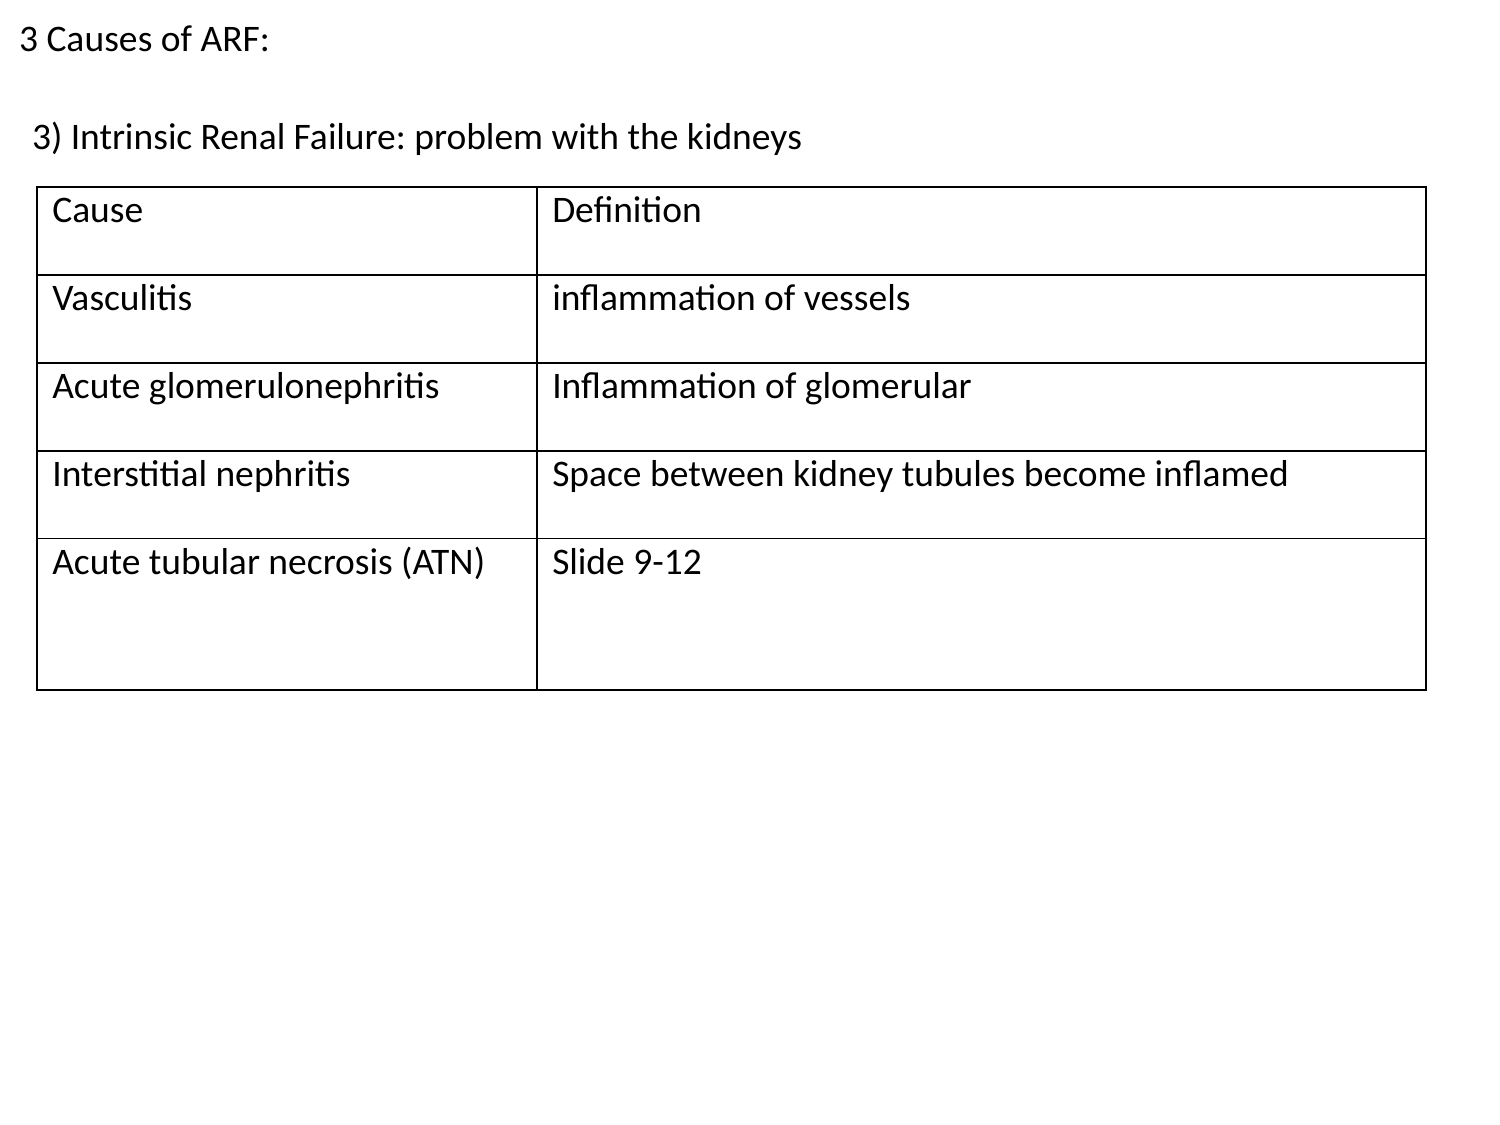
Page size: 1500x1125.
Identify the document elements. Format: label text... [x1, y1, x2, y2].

table_cell Interstitial nephritis [38, 452, 536, 538]
table_cell Inflammation of glomerular [538, 364, 1425, 450]
table_cell Acute glomerulonephritis [38, 364, 536, 450]
table_cell Acute tubular necrosis (ATN) [38, 539, 536, 689]
text_box 3 Causes of ARF: [4, 6, 1413, 67]
table_header Definition [538, 188, 1425, 274]
table_header Cause [38, 188, 536, 274]
table_cell inflammation of vessels [538, 276, 1425, 362]
table_cell Space between kidney tubules become inflamed [538, 452, 1425, 538]
table_cell Vasculitis [38, 276, 536, 362]
text_box 3) Intrinsic Renal Failure: problem with the kidneys [17, 104, 1394, 165]
table_cell Slide 9-12 [538, 539, 1425, 689]
